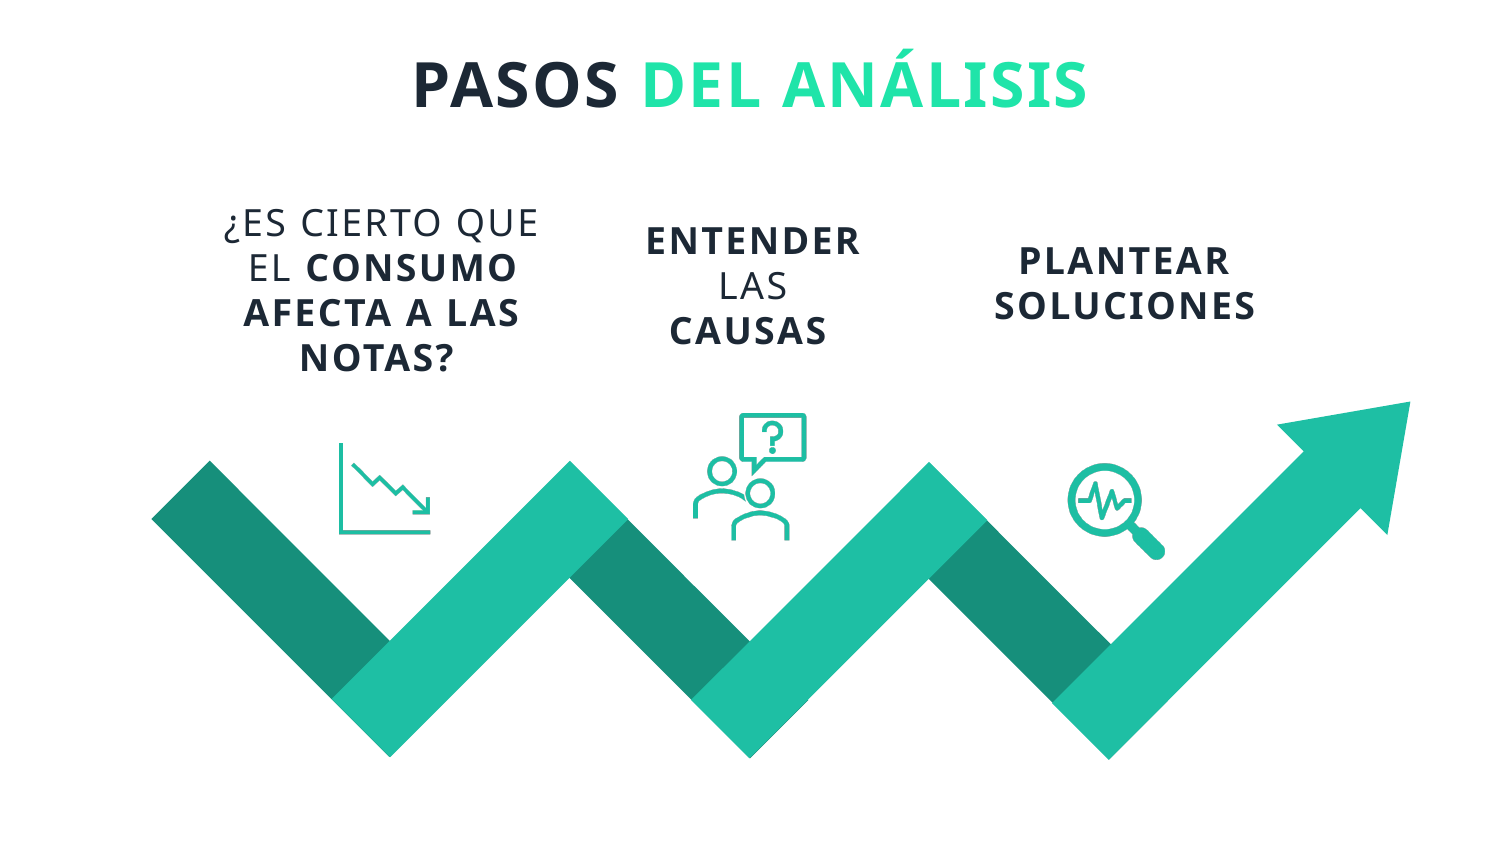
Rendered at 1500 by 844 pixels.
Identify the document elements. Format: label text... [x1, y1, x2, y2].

text_box [1050, 400, 1412, 762]
text_box [570, 520, 749, 699]
text_box [689, 460, 989, 760]
text_box [929, 521, 1110, 702]
picture [1058, 453, 1176, 570]
picture [321, 425, 448, 552]
text_box [149, 459, 390, 759]
text_box PLANTEAR SOLUCIONES [976, 229, 1274, 335]
picture [674, 401, 825, 552]
text_box ¿ES CIERTO QUE EL CONSUMO AFECTA A LAS NOTAS? [190, 191, 574, 387]
text_box PASOS DEL ANÁLISIS [411, 45, 1090, 121]
text_box ENTENDER LAS CAUSAS [617, 209, 890, 360]
text_box [330, 459, 630, 759]
